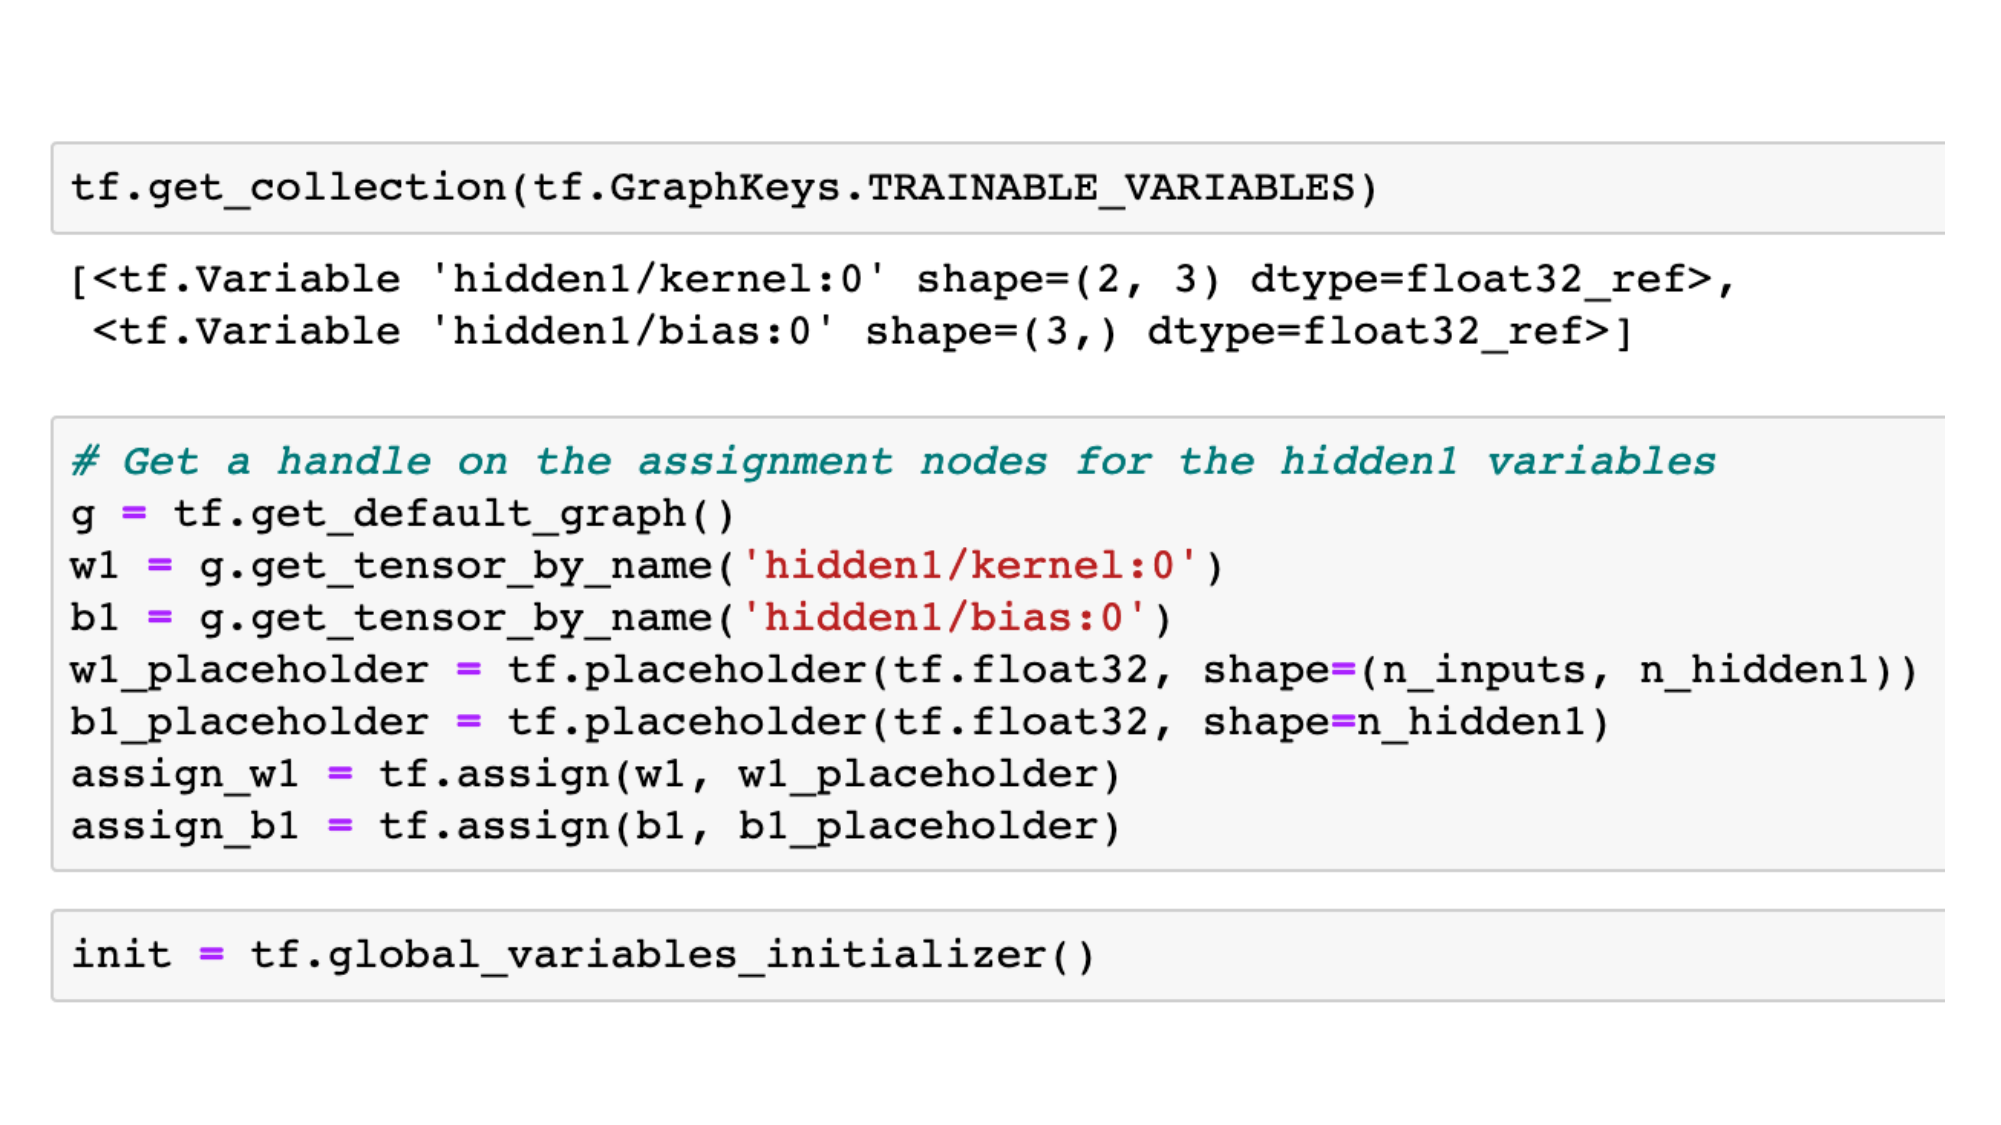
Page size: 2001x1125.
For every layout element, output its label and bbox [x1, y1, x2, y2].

picture [34, 111, 1945, 1024]
